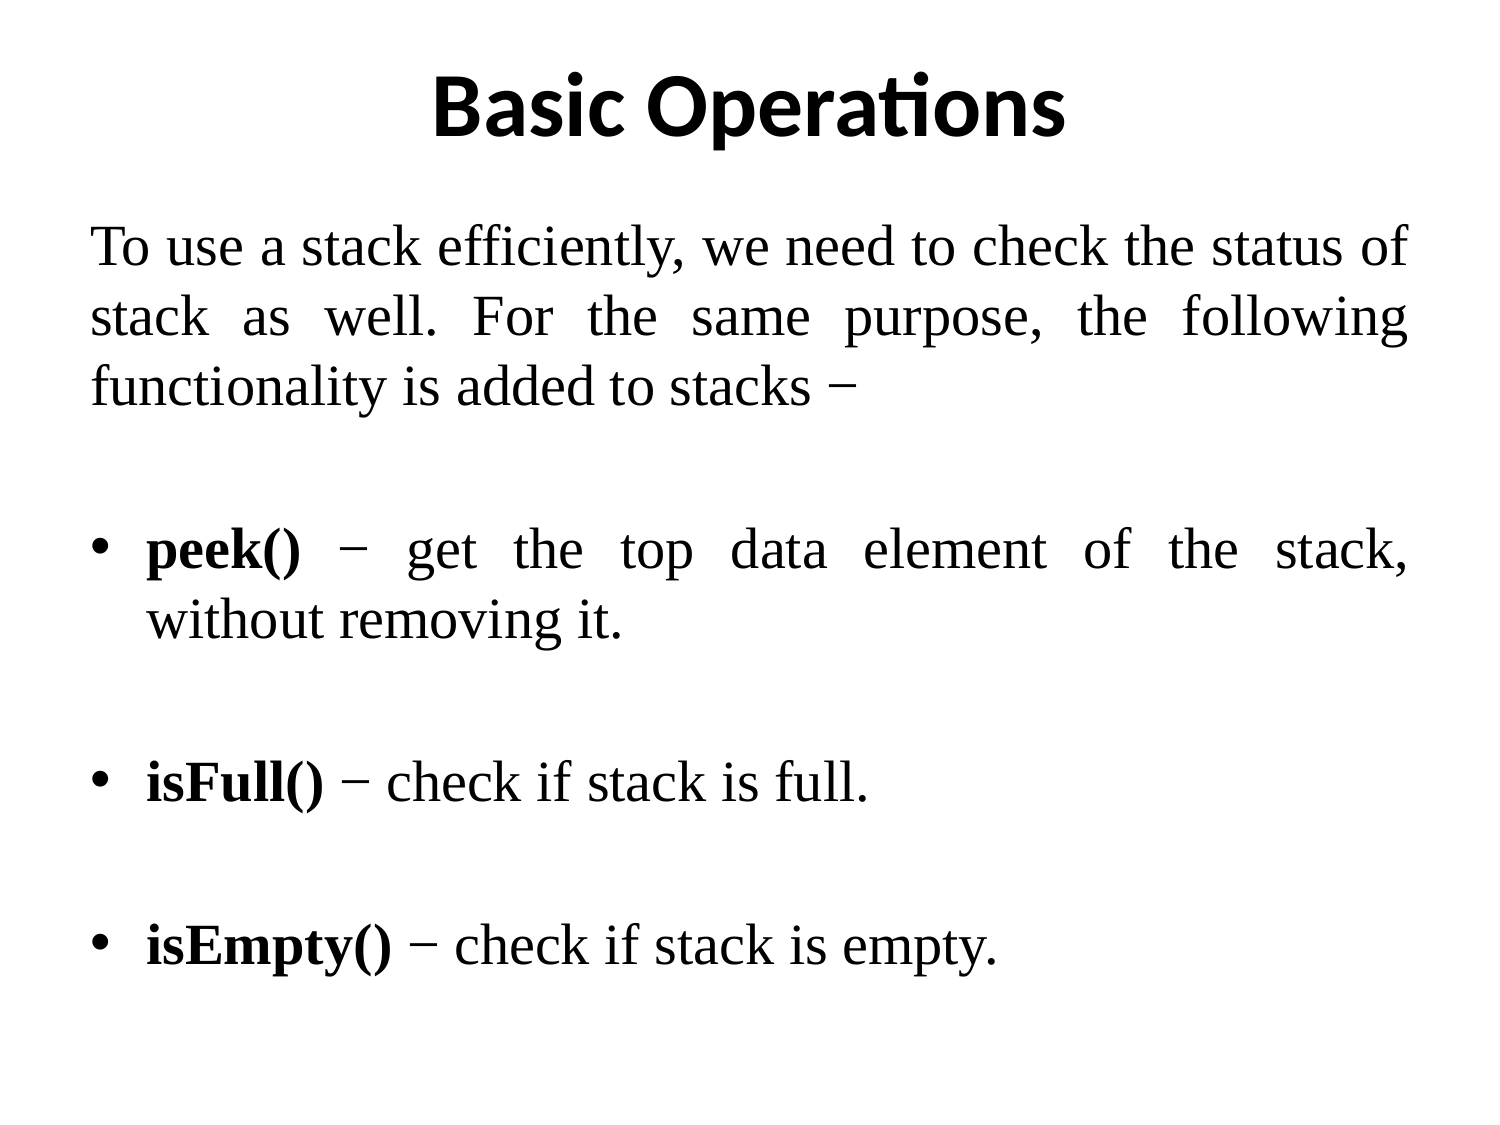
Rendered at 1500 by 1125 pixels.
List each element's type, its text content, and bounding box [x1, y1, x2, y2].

title Basic Operations [75, 24, 1425, 175]
list To use a stack efficiently, we need to check the status of stack as well. For the same purpose, the following functionality is added to stacks − peek() − get the top data element of the stack, without removing it. isFull() − check if stack is full. isEmpty() − check if stack is empty. [75, 200, 1425, 1050]
